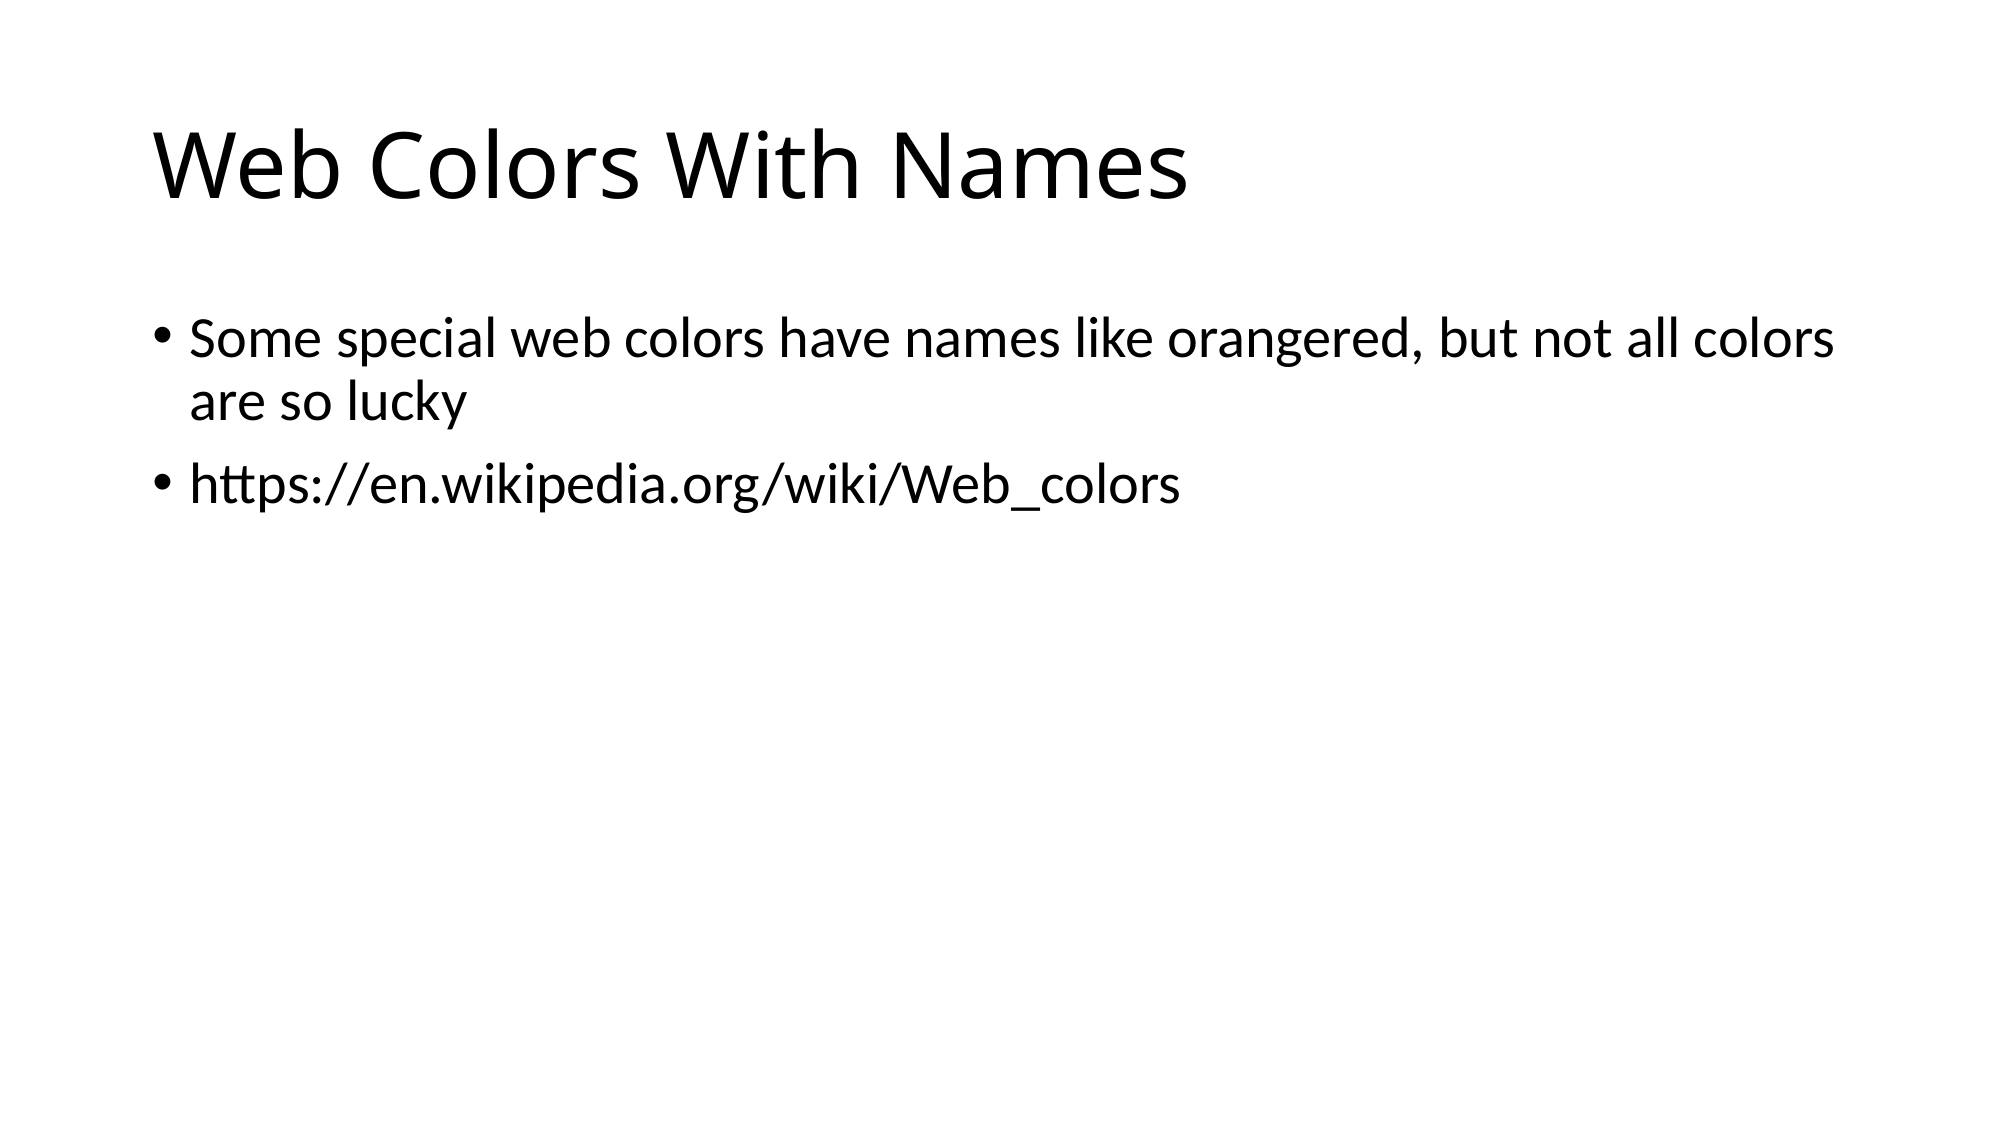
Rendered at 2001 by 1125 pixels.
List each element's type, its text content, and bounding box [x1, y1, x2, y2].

list Some special web colors have names like orangered, but not all colors are so lucky https://en.wikipedia.org/wiki/Web_colors [137, 299, 1863, 1014]
title Web Colors With Names [137, 59, 1863, 278]
